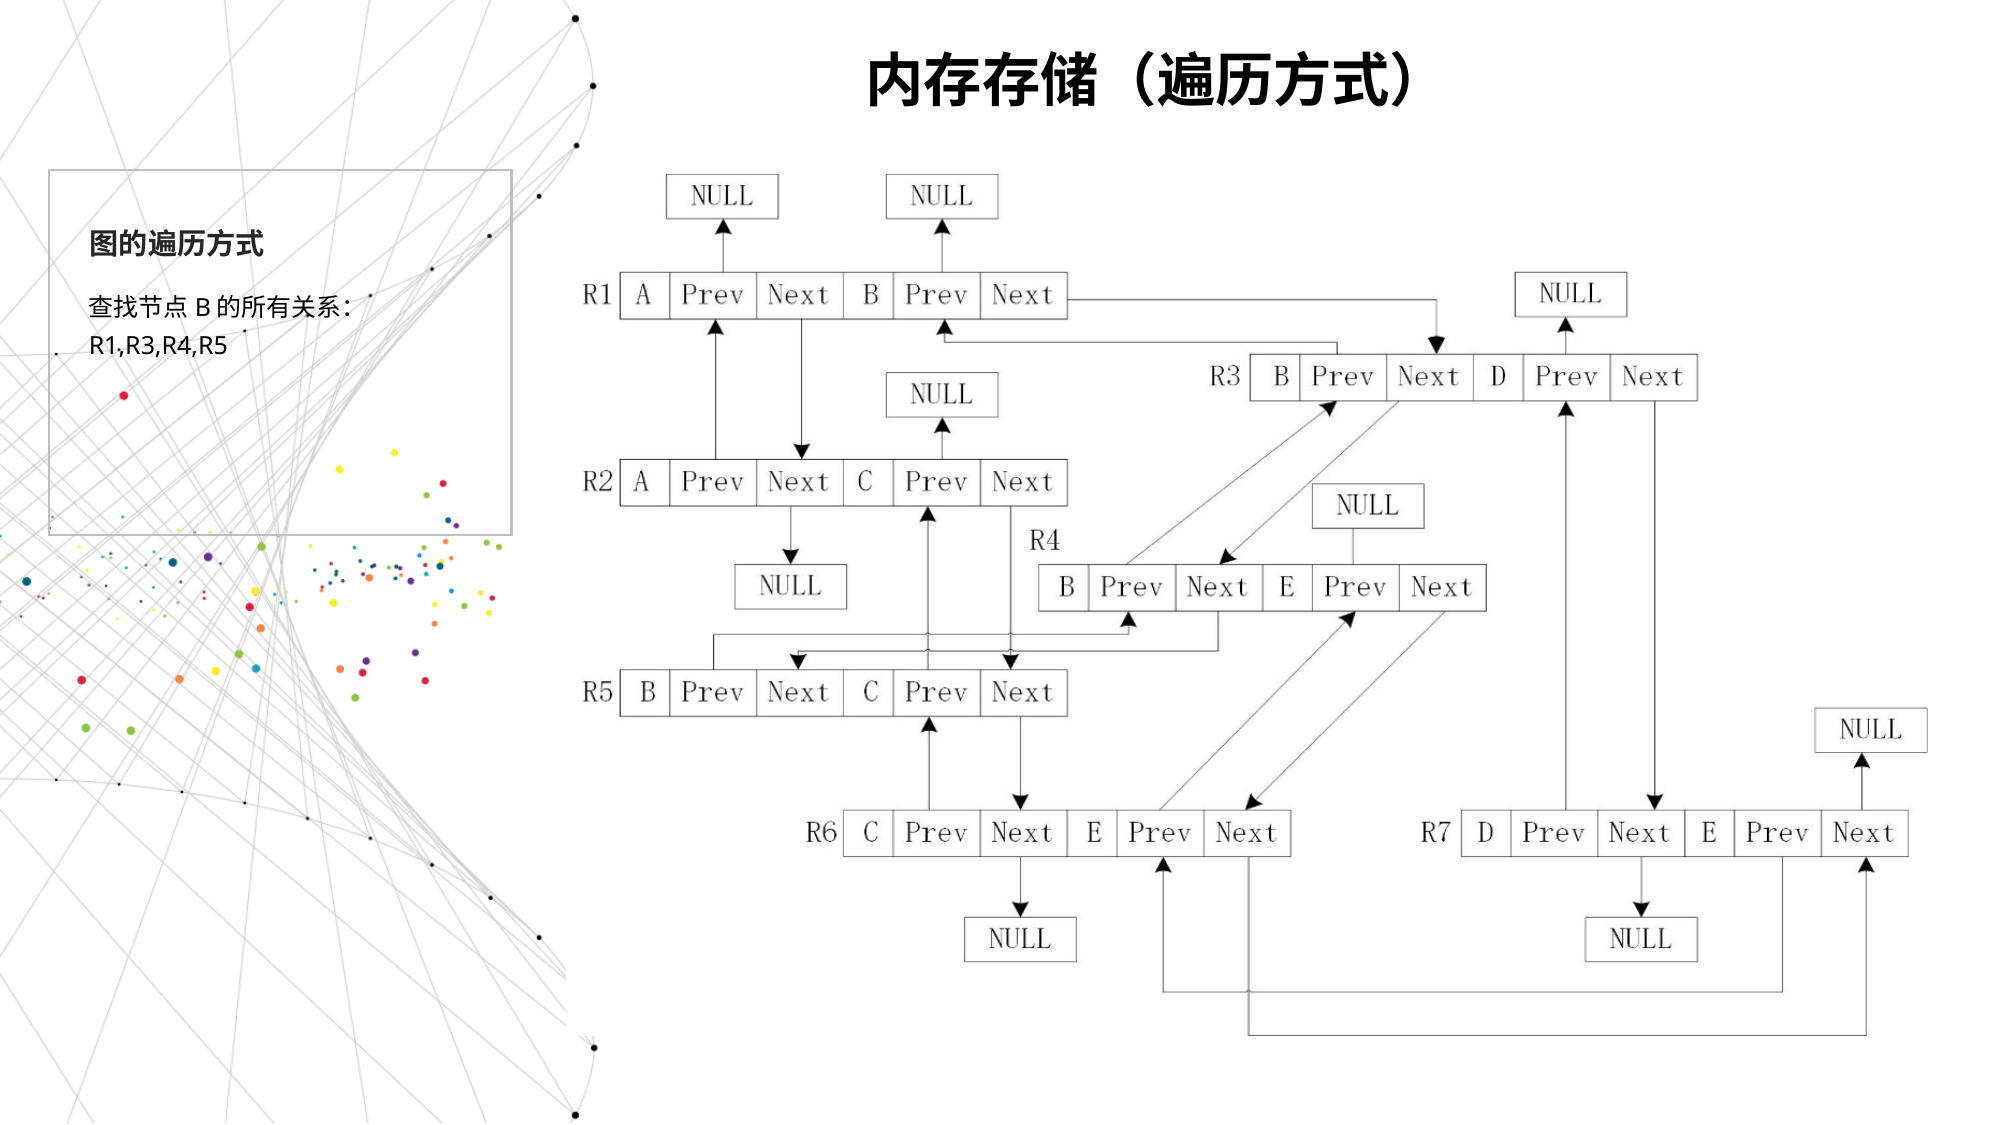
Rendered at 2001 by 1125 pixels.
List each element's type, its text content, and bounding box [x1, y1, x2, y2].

list 内存存储（遍历方式） [418, 50, 1897, 116]
picture [0, 0, 1928, 1123]
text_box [48, 170, 512, 536]
